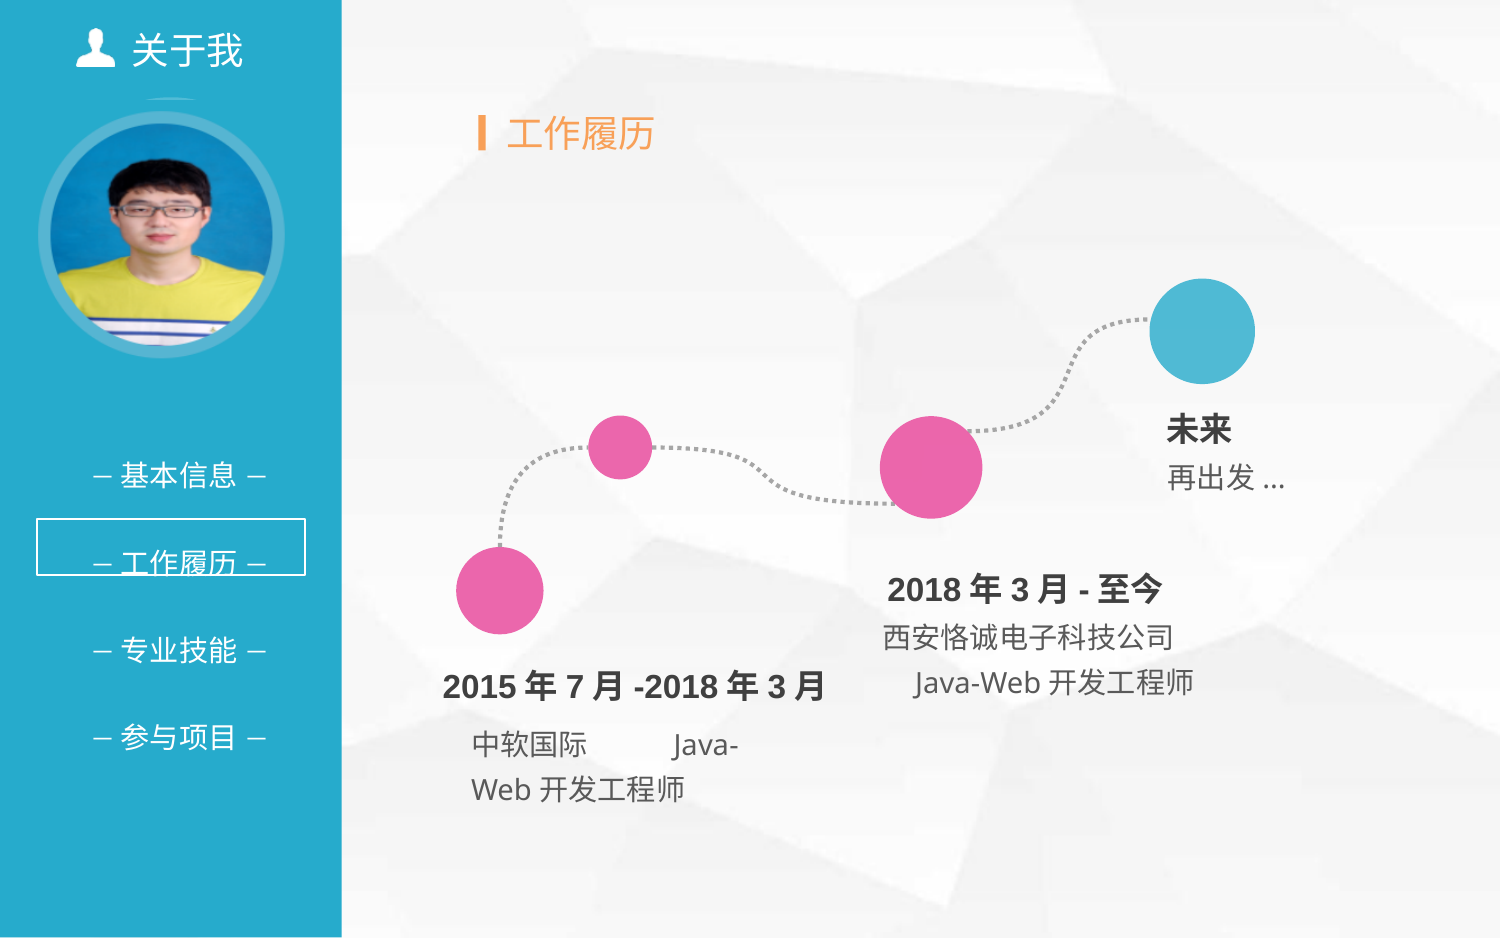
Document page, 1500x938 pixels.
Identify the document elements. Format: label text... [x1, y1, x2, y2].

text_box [651, 447, 896, 504]
text_box [882, 414, 985, 521]
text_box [494, 452, 595, 542]
text_box 工作履历 [491, 102, 672, 163]
text_box [0, 0, 344, 938]
text_box [35, 517, 307, 577]
text_box 再出发... [1152, 441, 1471, 503]
text_box － 基本信息 － － 工作履历 － － 专业技能 － － 参与项目 － [75, 397, 285, 517]
text_box [586, 413, 655, 482]
picture [344, 0, 1500, 938]
text_box 2015年7月-2018年3月 [427, 657, 843, 713]
text_box 2018年3月-至今 [872, 560, 1179, 601]
text_box [454, 546, 546, 637]
text_box 未来 [1151, 401, 1249, 456]
text_box [476, 113, 488, 153]
text_box 西安恪诚电子科技公司 Java-Web开发工程师 [867, 601, 1211, 707]
text_box 中软国际 Java-Web开发工程师 [456, 708, 774, 814]
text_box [76, 19, 261, 81]
text_box － 基本信息 － － 工作履历 － － 专业技能 － － 参与项目 － [75, 577, 285, 837]
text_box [1002, 283, 1116, 468]
picture [18, 100, 306, 373]
text_box [1147, 276, 1258, 387]
